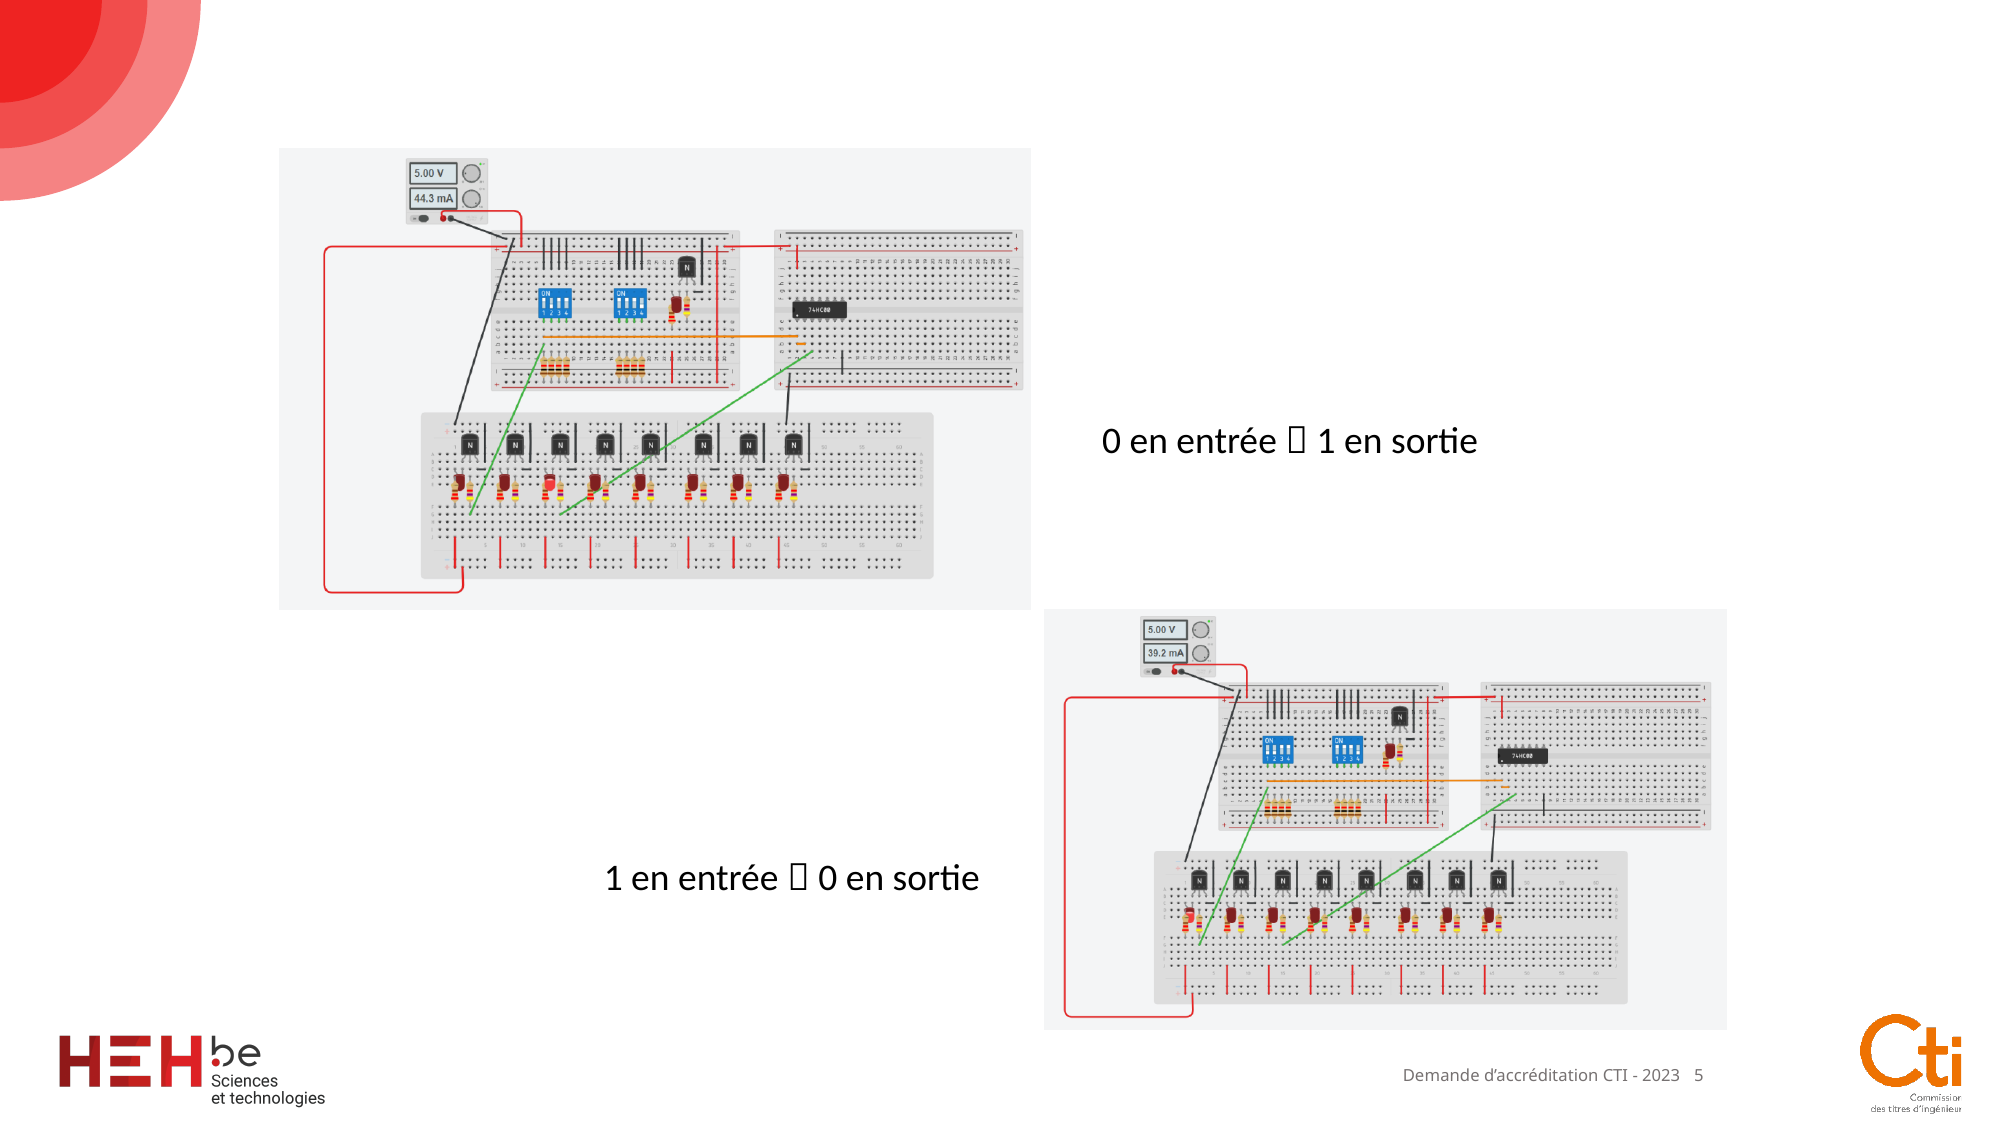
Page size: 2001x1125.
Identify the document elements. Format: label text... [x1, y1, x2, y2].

picture [1860, 1014, 1962, 1114]
text_box 0 en entrée  1 en sortie [1087, 408, 1494, 469]
picture [279, 148, 1031, 610]
picture [1044, 609, 1727, 1031]
text_box 1 en entrée  0 en sortie [589, 845, 996, 906]
picture [38, 1014, 346, 1125]
